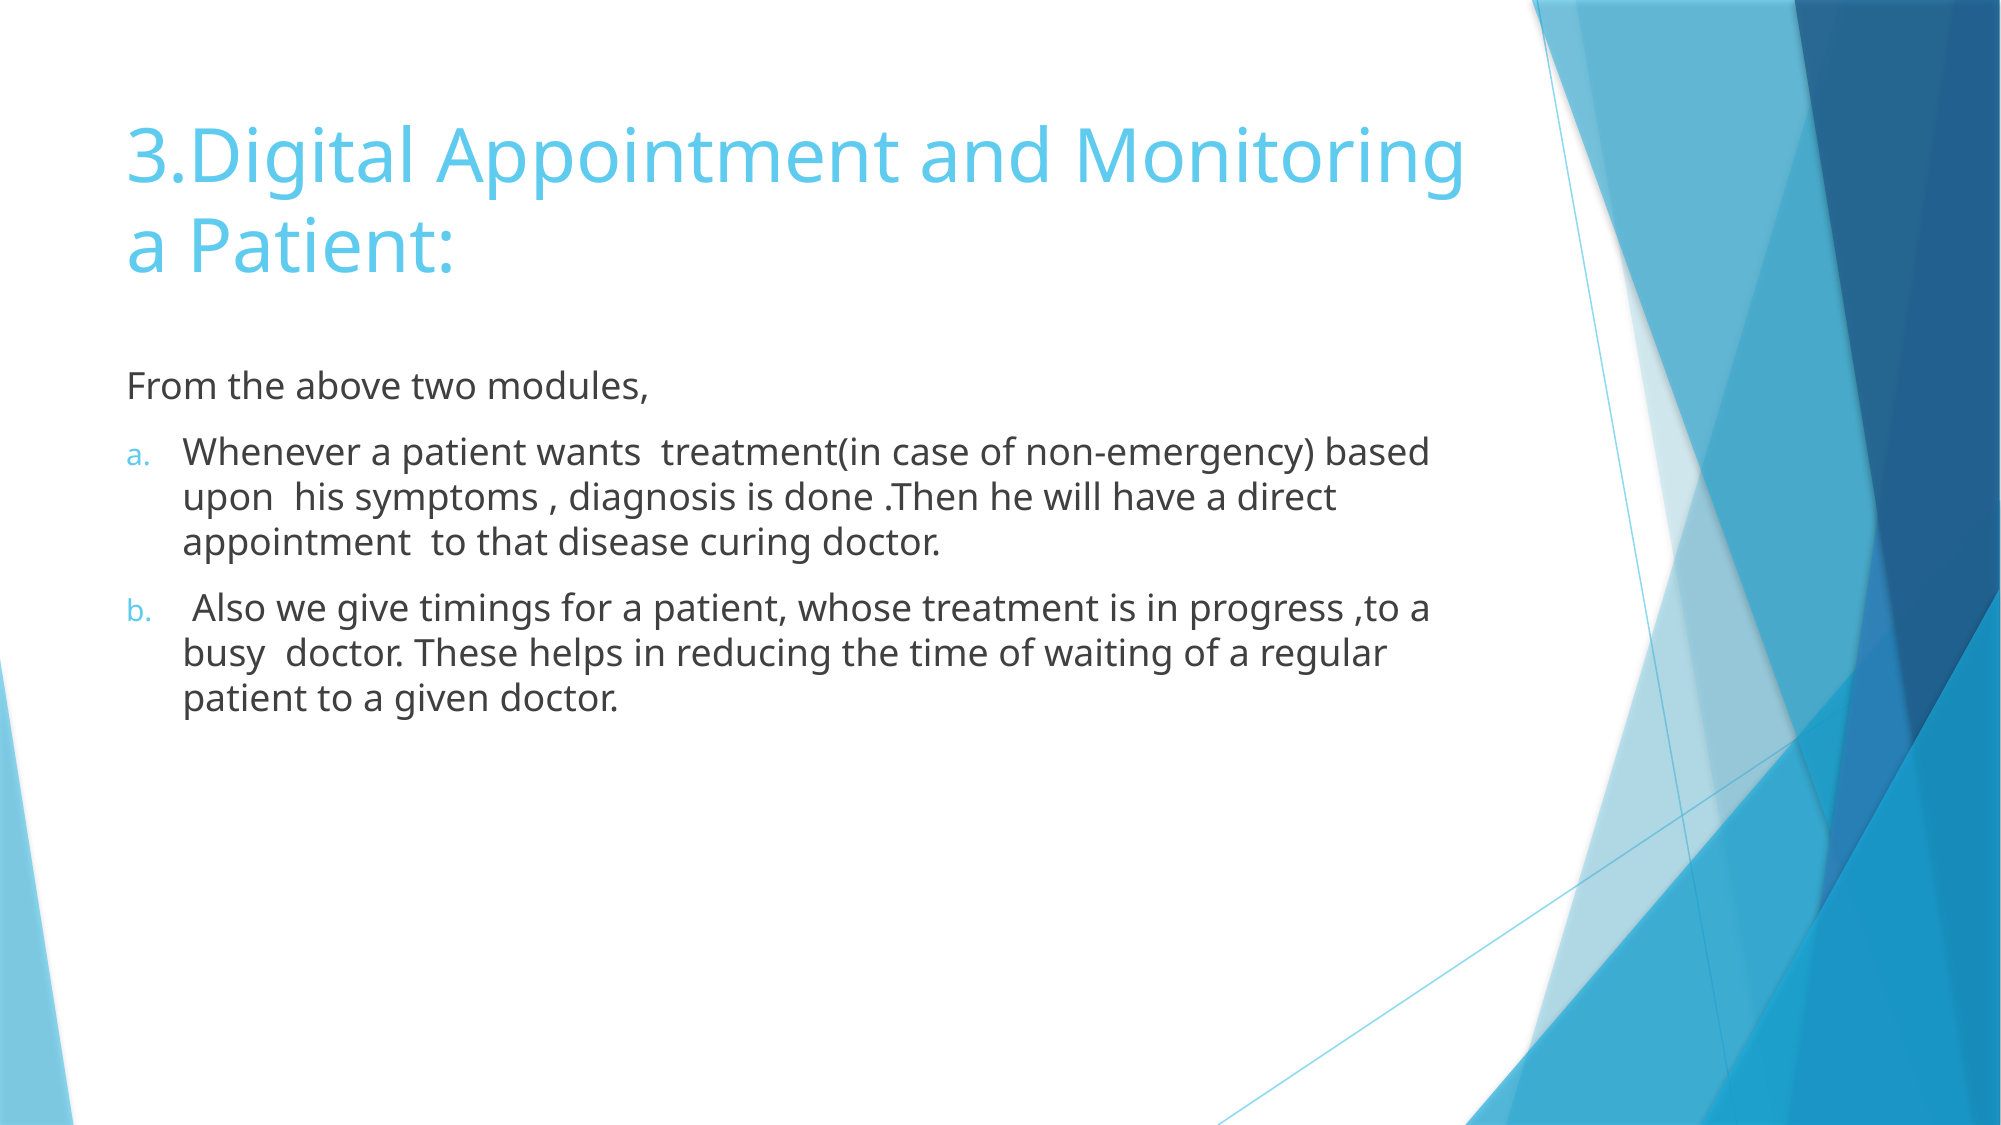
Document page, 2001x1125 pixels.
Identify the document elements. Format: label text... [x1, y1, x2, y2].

title 3.Digital Appointment and Monitoring a Patient: [111, 99, 1522, 317]
list From the above two modules, Whenever a patient wants treatment(in case of non-emergency) based upon his symptoms , diagnosis is done .Then he will have a direct appointment to that disease curing doctor. Also we give timings for a patient, whose treatment is in progress ,to a busy doctor. These helps in reducing the time of waiting of a regular patient to a given doctor. [111, 354, 1522, 992]
